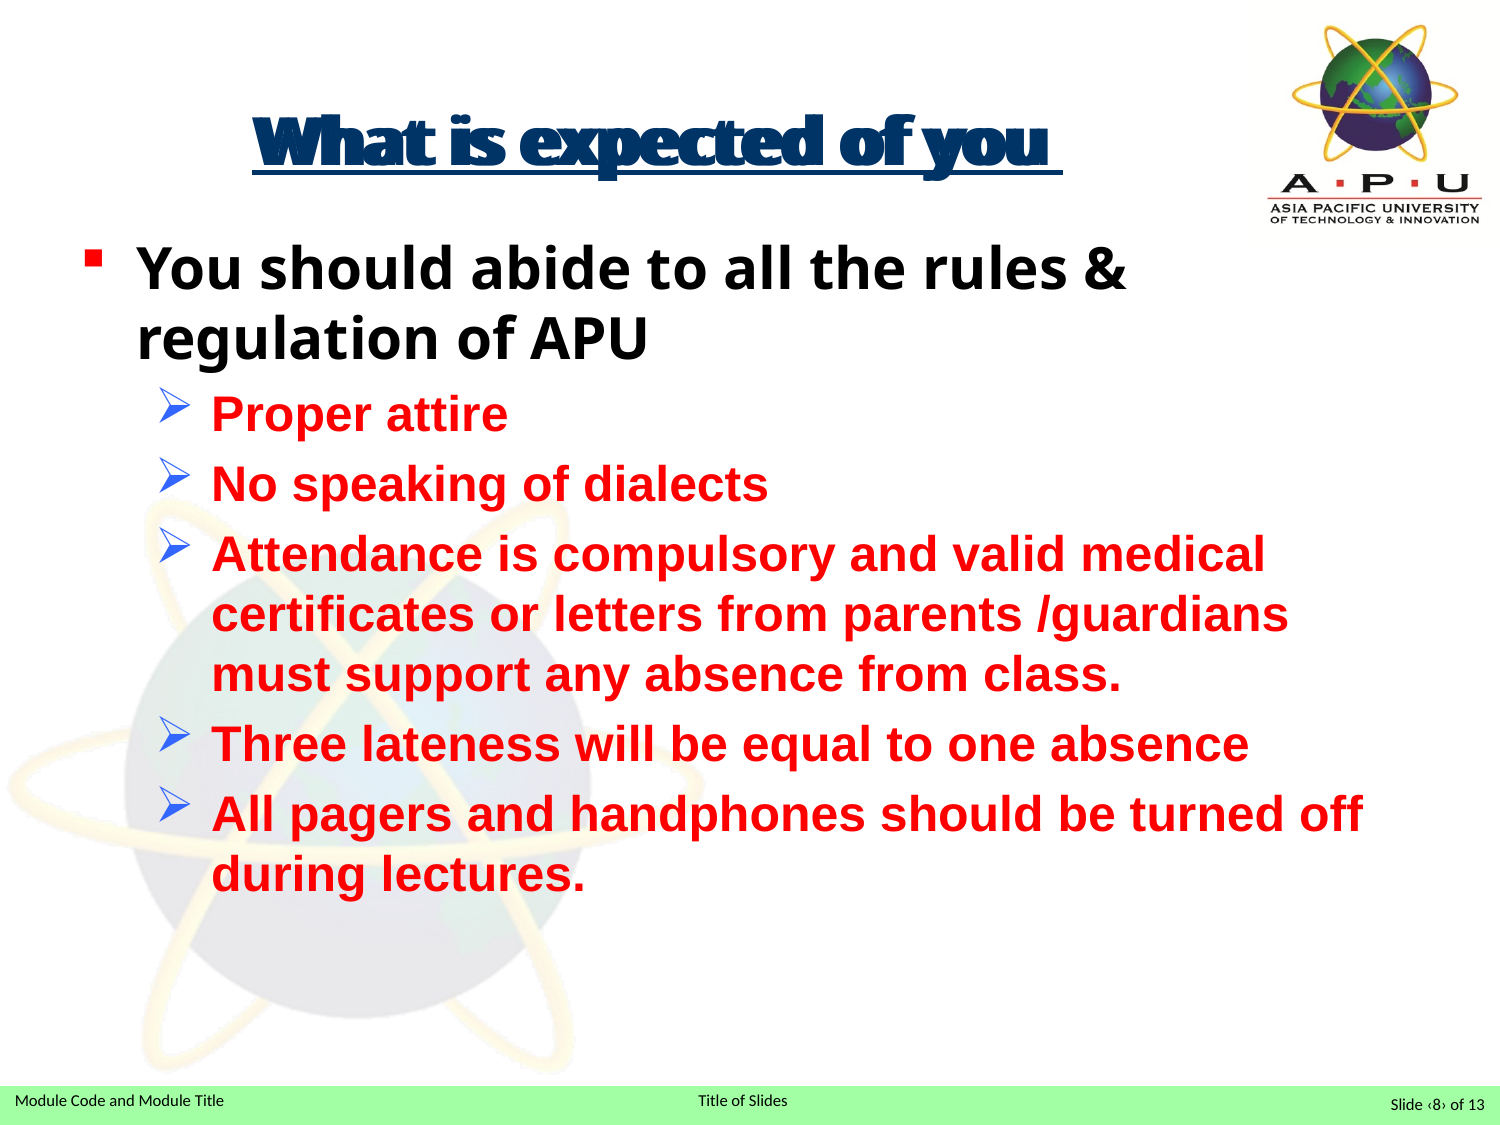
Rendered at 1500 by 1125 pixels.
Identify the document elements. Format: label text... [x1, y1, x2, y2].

picture [1251, 0, 1500, 249]
footer Slide ‹8› of 13 [1024, 1086, 1500, 1125]
text_box You should abide to all the rules & regulation of APU Proper attire No speaking of dialects Attendance is compulsory and valid medical certificates or letters from parents /guardians must support any absence from class. Three lateness will be equal to one absence All pagers and handphones should be turned off during lectures. [65, 223, 1415, 1072]
title What is expected of you [237, 37, 1078, 223]
